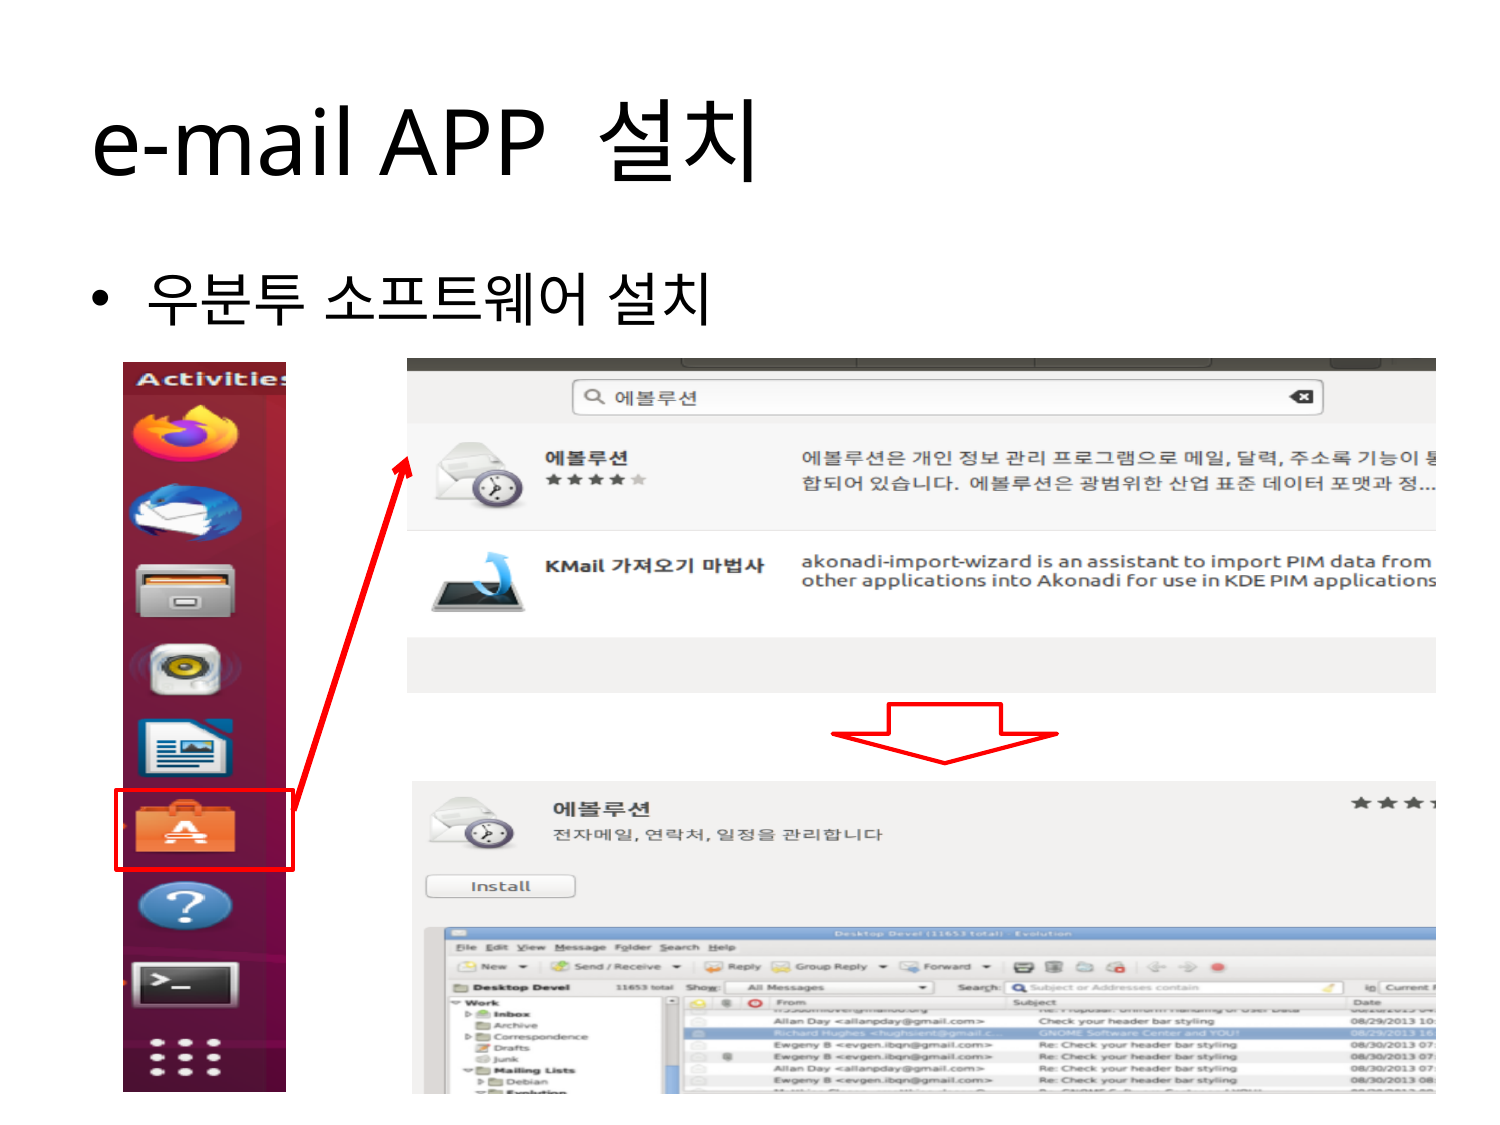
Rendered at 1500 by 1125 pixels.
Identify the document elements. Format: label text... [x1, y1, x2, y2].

list 우분투 소프트웨어 설치 [75, 255, 1483, 998]
picture [407, 358, 1436, 693]
title e-mail APP 설치 [75, 45, 1425, 233]
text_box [293, 455, 408, 811]
text_box [114, 788, 118, 872]
picture [412, 781, 1436, 1095]
text_box [830, 702, 1060, 766]
picture [123, 361, 286, 1092]
text_box [291, 818, 295, 872]
